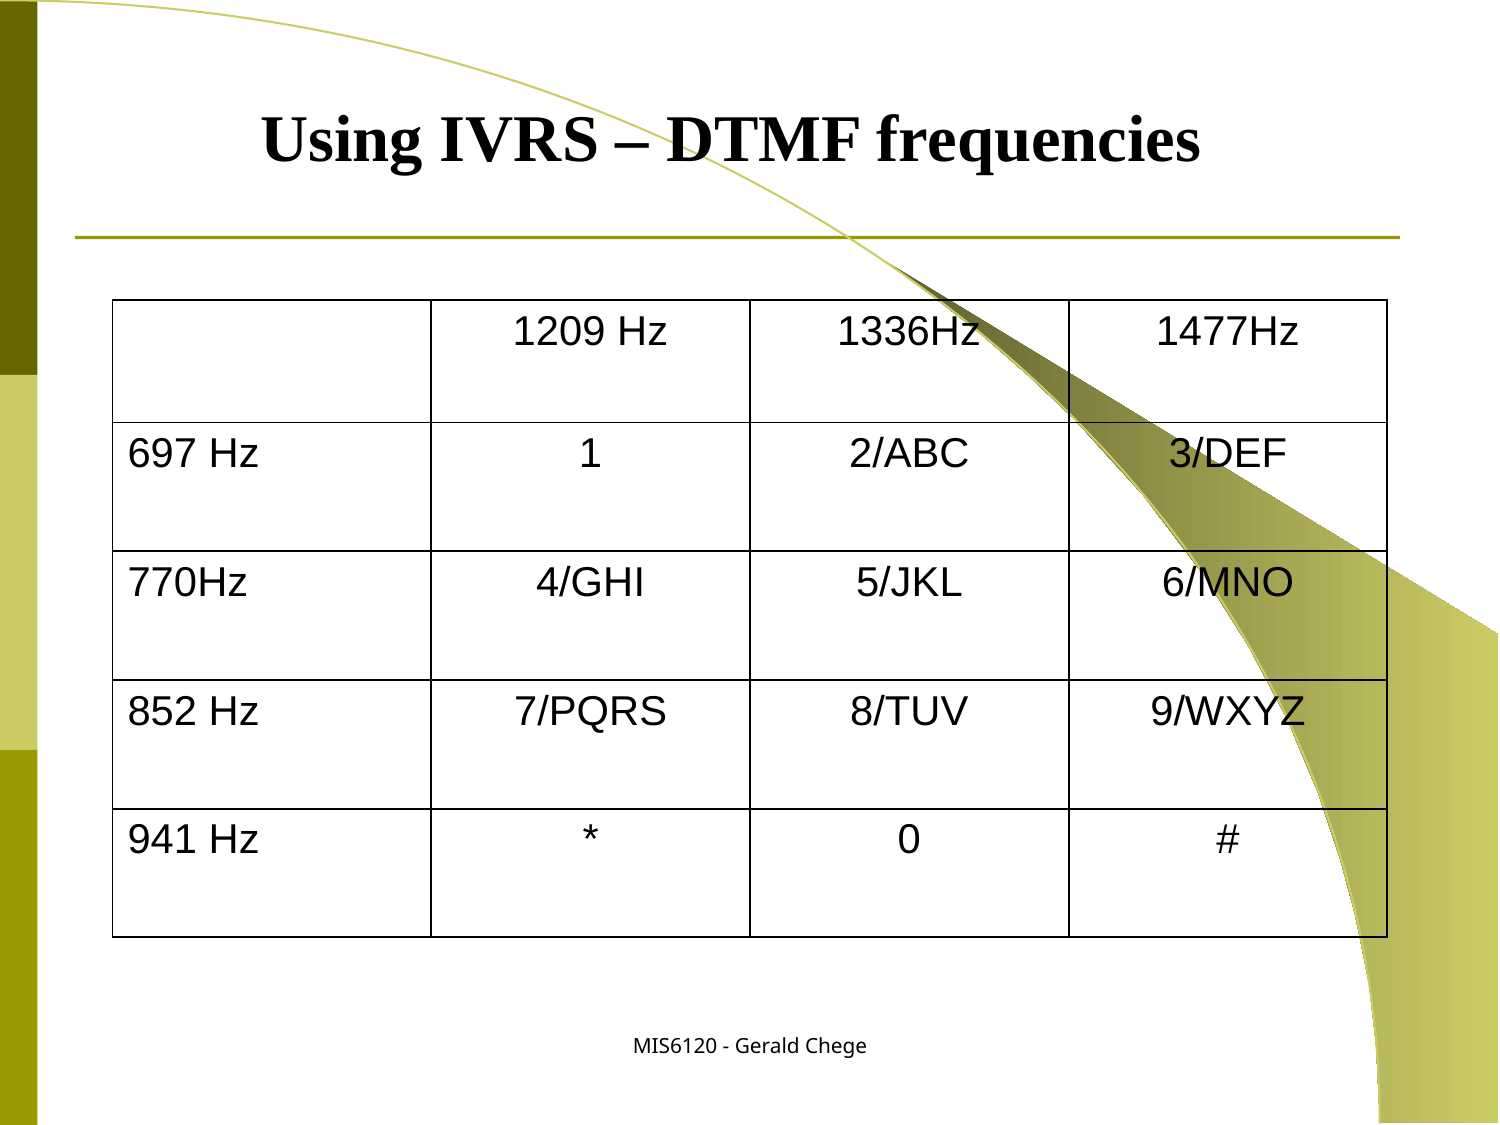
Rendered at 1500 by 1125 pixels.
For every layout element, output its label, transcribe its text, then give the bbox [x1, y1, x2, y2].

table_cell # [1070, 810, 1386, 936]
table_cell 852 Hz [113, 681, 430, 808]
table_cell * [432, 810, 749, 936]
footer MIS6120 - Gerald Chege [512, 1025, 988, 1100]
table_cell 1 [432, 423, 749, 550]
table_cell 770Hz [113, 552, 430, 679]
table_header 1209 Hz [432, 301, 749, 422]
text_box Using IVRS – DTMF frequencies [62, 87, 1400, 183]
table_cell 6/MNO [1070, 552, 1386, 679]
table_cell 4/GHI [432, 552, 749, 679]
table_header 1477Hz [1070, 301, 1386, 422]
table_cell 5/JKL [751, 552, 1068, 679]
table_cell 697 Hz [113, 423, 430, 550]
table_cell 9/WXYZ [1070, 681, 1386, 808]
table_cell 2/ABC [751, 423, 1068, 550]
table_header 1336Hz [751, 301, 1068, 422]
table_cell 3/DEF [1070, 423, 1386, 550]
table_cell 941 Hz [113, 810, 430, 936]
table_header [113, 301, 430, 422]
table_cell 8/TUV [751, 681, 1068, 808]
table_cell 0 [751, 810, 1068, 936]
table_cell 7/PQRS [432, 681, 749, 808]
